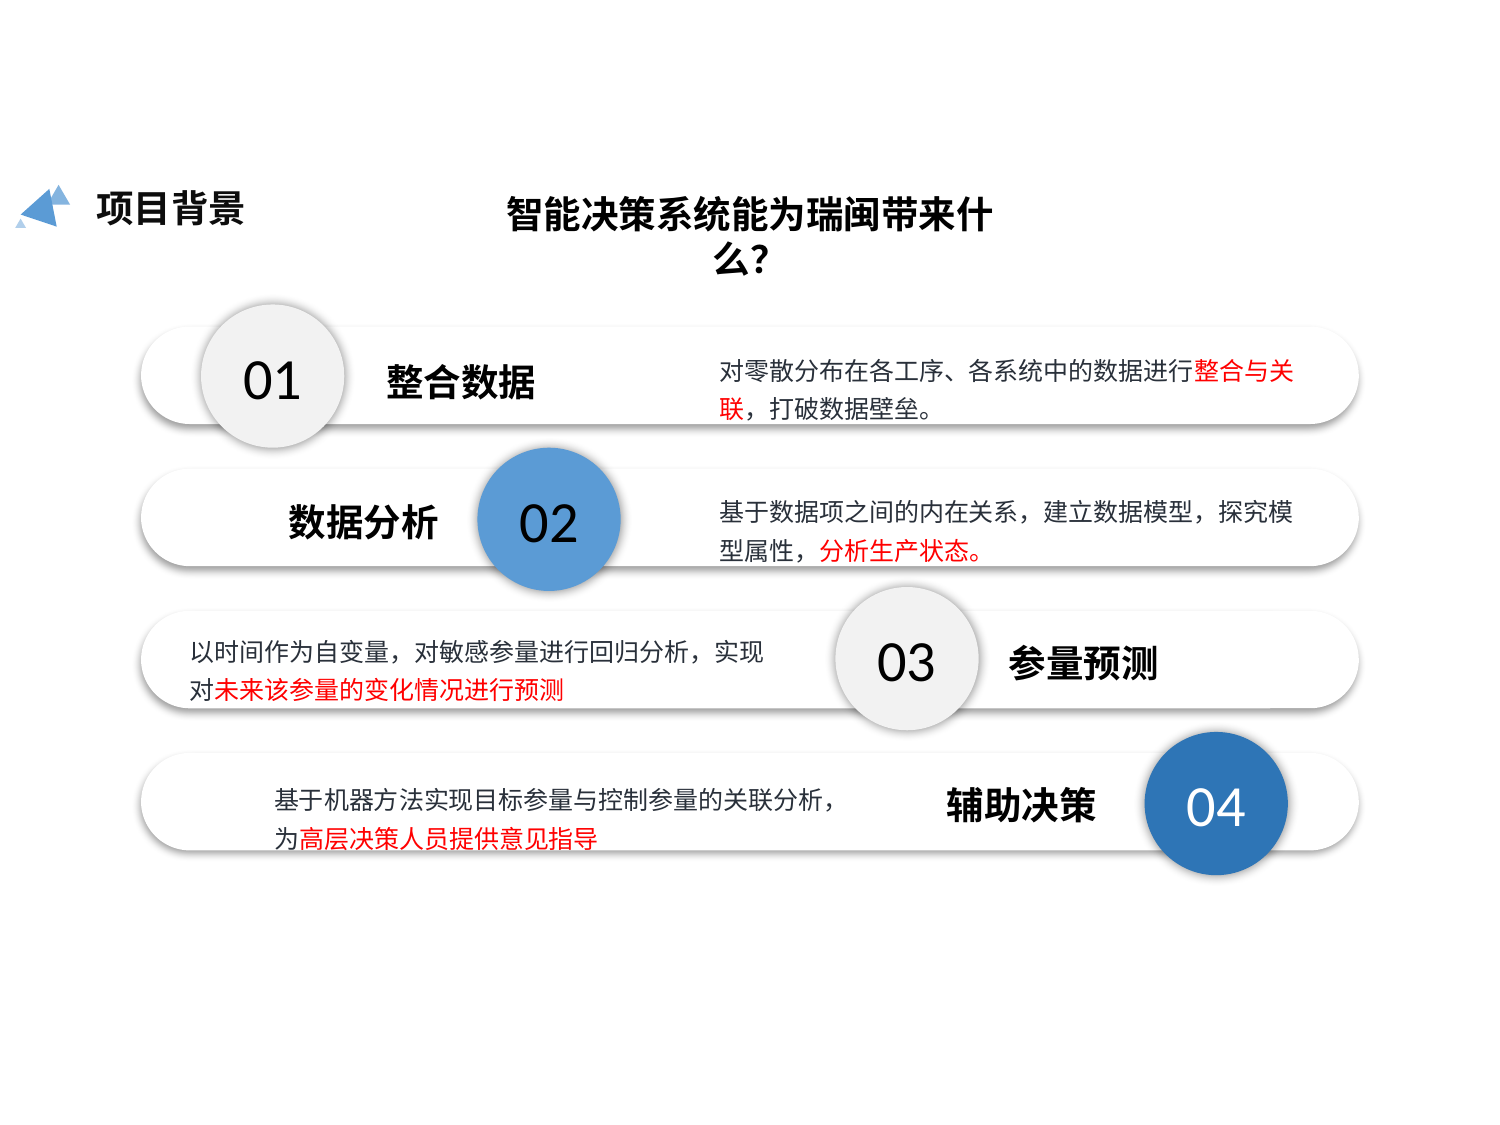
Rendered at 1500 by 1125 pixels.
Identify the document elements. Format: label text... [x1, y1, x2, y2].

text_box 数据分析 [274, 492, 454, 552]
text_box 辅助决策 [931, 774, 1112, 835]
text_box [139, 751, 1156, 852]
text_box [139, 325, 211, 426]
text_box [611, 467, 1360, 568]
text_box 03 [834, 585, 980, 732]
text_box 01 [199, 303, 346, 449]
text_box 以时间作为自变量，对敏感参量进行回归分析，实现对未来该参量的变化情况进行预测 [174, 619, 788, 713]
text_box 02 [476, 446, 622, 592]
text_box [139, 609, 845, 710]
text_box 04 [1143, 730, 1289, 877]
text_box 对零散分布在各工序、各系统中的数据进行整合与关联，打破数据壁垒。 [704, 338, 1317, 432]
text_box 智能决策系统能为瑞闽带来什么？ [474, 183, 1026, 289]
text_box 基于机器方法实现目标参量与控制参量的关联分析，为高层决策人员提供意见指导 [259, 768, 872, 862]
text_box 项目背景 [85, 179, 671, 236]
text_box [335, 325, 1360, 426]
text_box [52, 182, 72, 206]
text_box [139, 467, 488, 568]
text_box [1277, 751, 1360, 852]
text_box 整合数据 [371, 351, 552, 412]
text_box [970, 609, 1360, 710]
text_box 参量预测 [993, 632, 1174, 693]
text_box [18, 186, 59, 229]
text_box 基于数据项之间的内在关系，建立数据模型，探究模型属性，分析生产状态。 [704, 479, 1317, 573]
text_box [13, 216, 28, 229]
